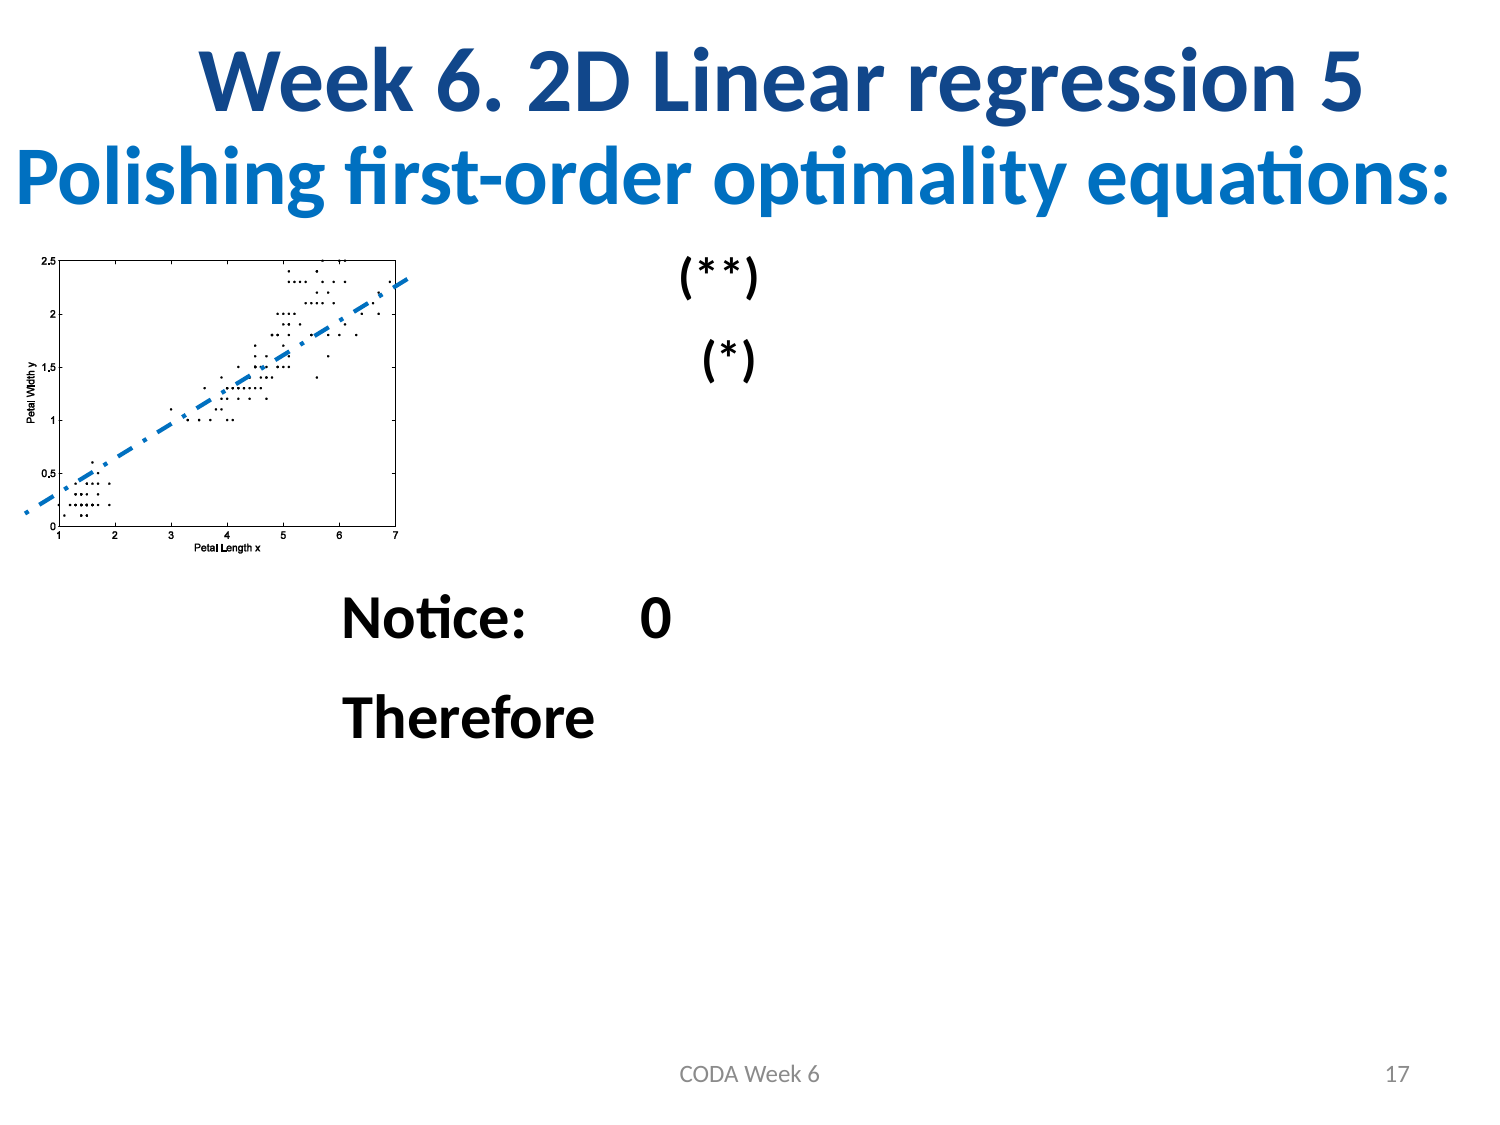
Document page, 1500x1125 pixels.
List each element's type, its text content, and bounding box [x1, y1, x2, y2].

title Week 6. 2D Linear regression 5 [100, 0, 1466, 149]
picture [2, 236, 438, 563]
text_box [21, 278, 408, 516]
slide_number 17 [1074, 1042, 1425, 1103]
footer CODA Week 6 [512, 1042, 988, 1103]
